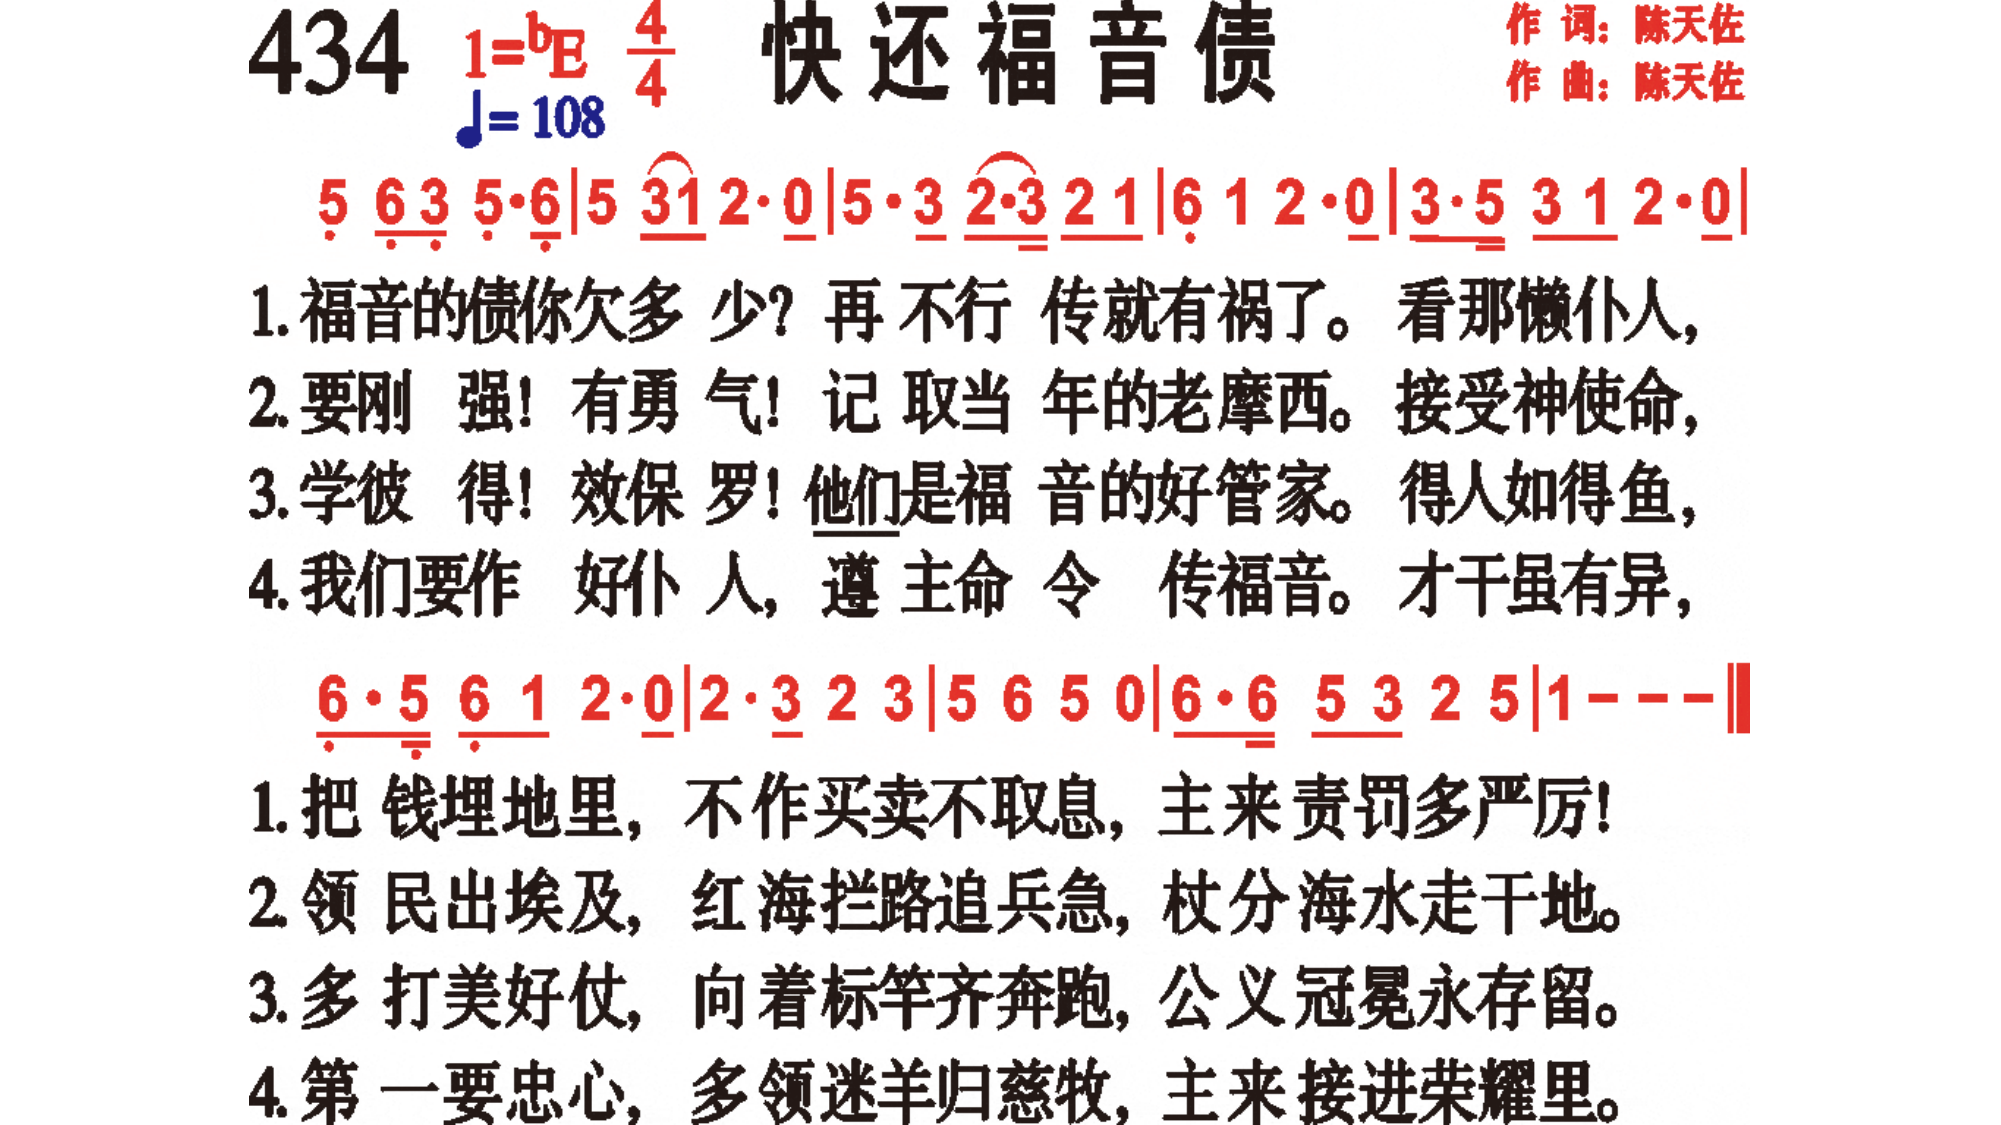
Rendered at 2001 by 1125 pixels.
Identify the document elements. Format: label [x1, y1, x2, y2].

picture [249, 0, 1750, 1125]
